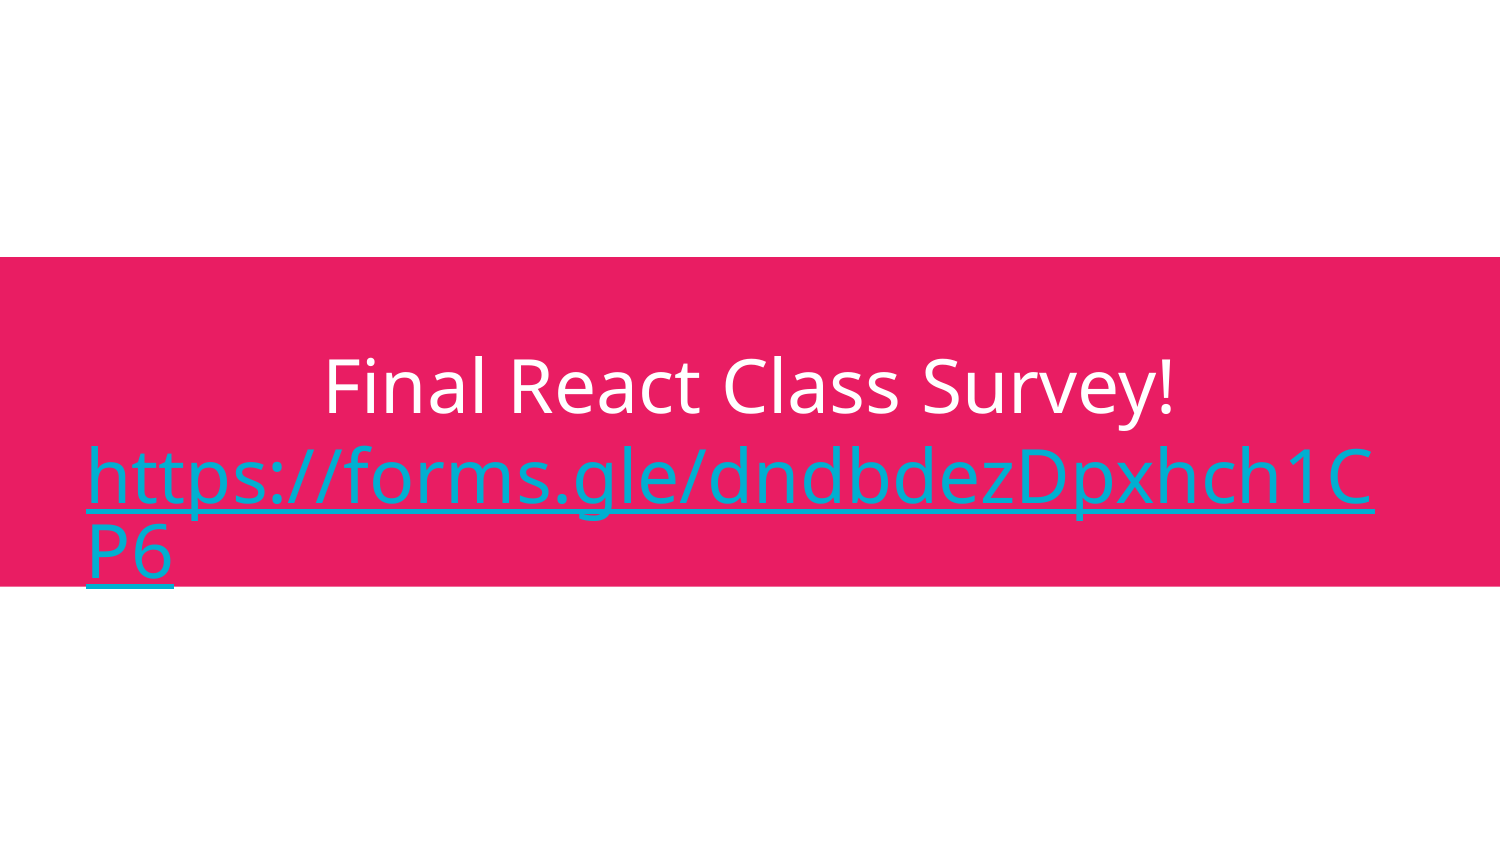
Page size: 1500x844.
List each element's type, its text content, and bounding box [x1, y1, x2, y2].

title Final React Class Survey! https://forms.gle/dndbdezDpxhch1CP6 [70, 309, 1430, 559]
